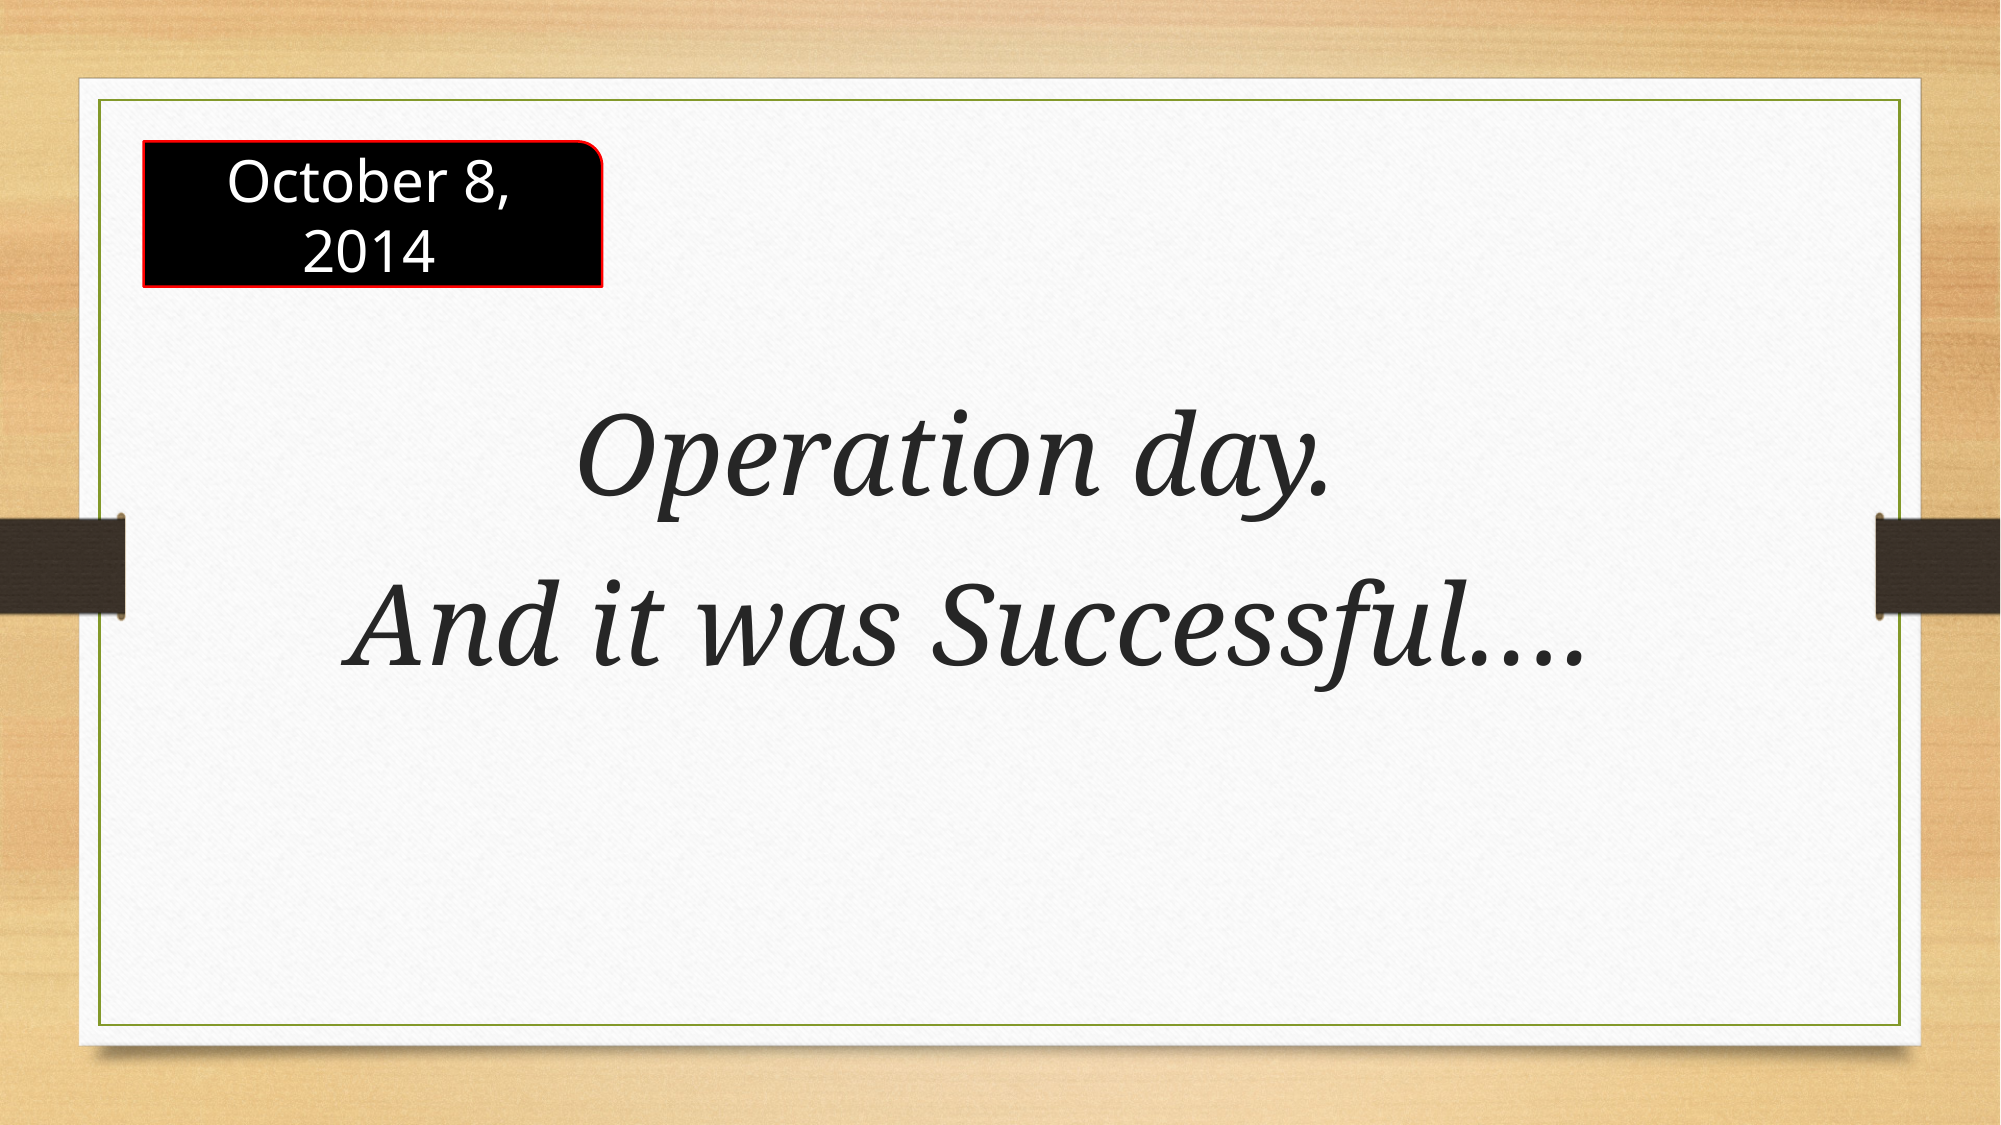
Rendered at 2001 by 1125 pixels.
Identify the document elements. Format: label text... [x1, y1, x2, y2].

picture [0, 0, 2001, 1125]
list Operation day. And it was Successful…. [102, 100, 1839, 1008]
text_box October 8, 2014 [142, 140, 604, 288]
